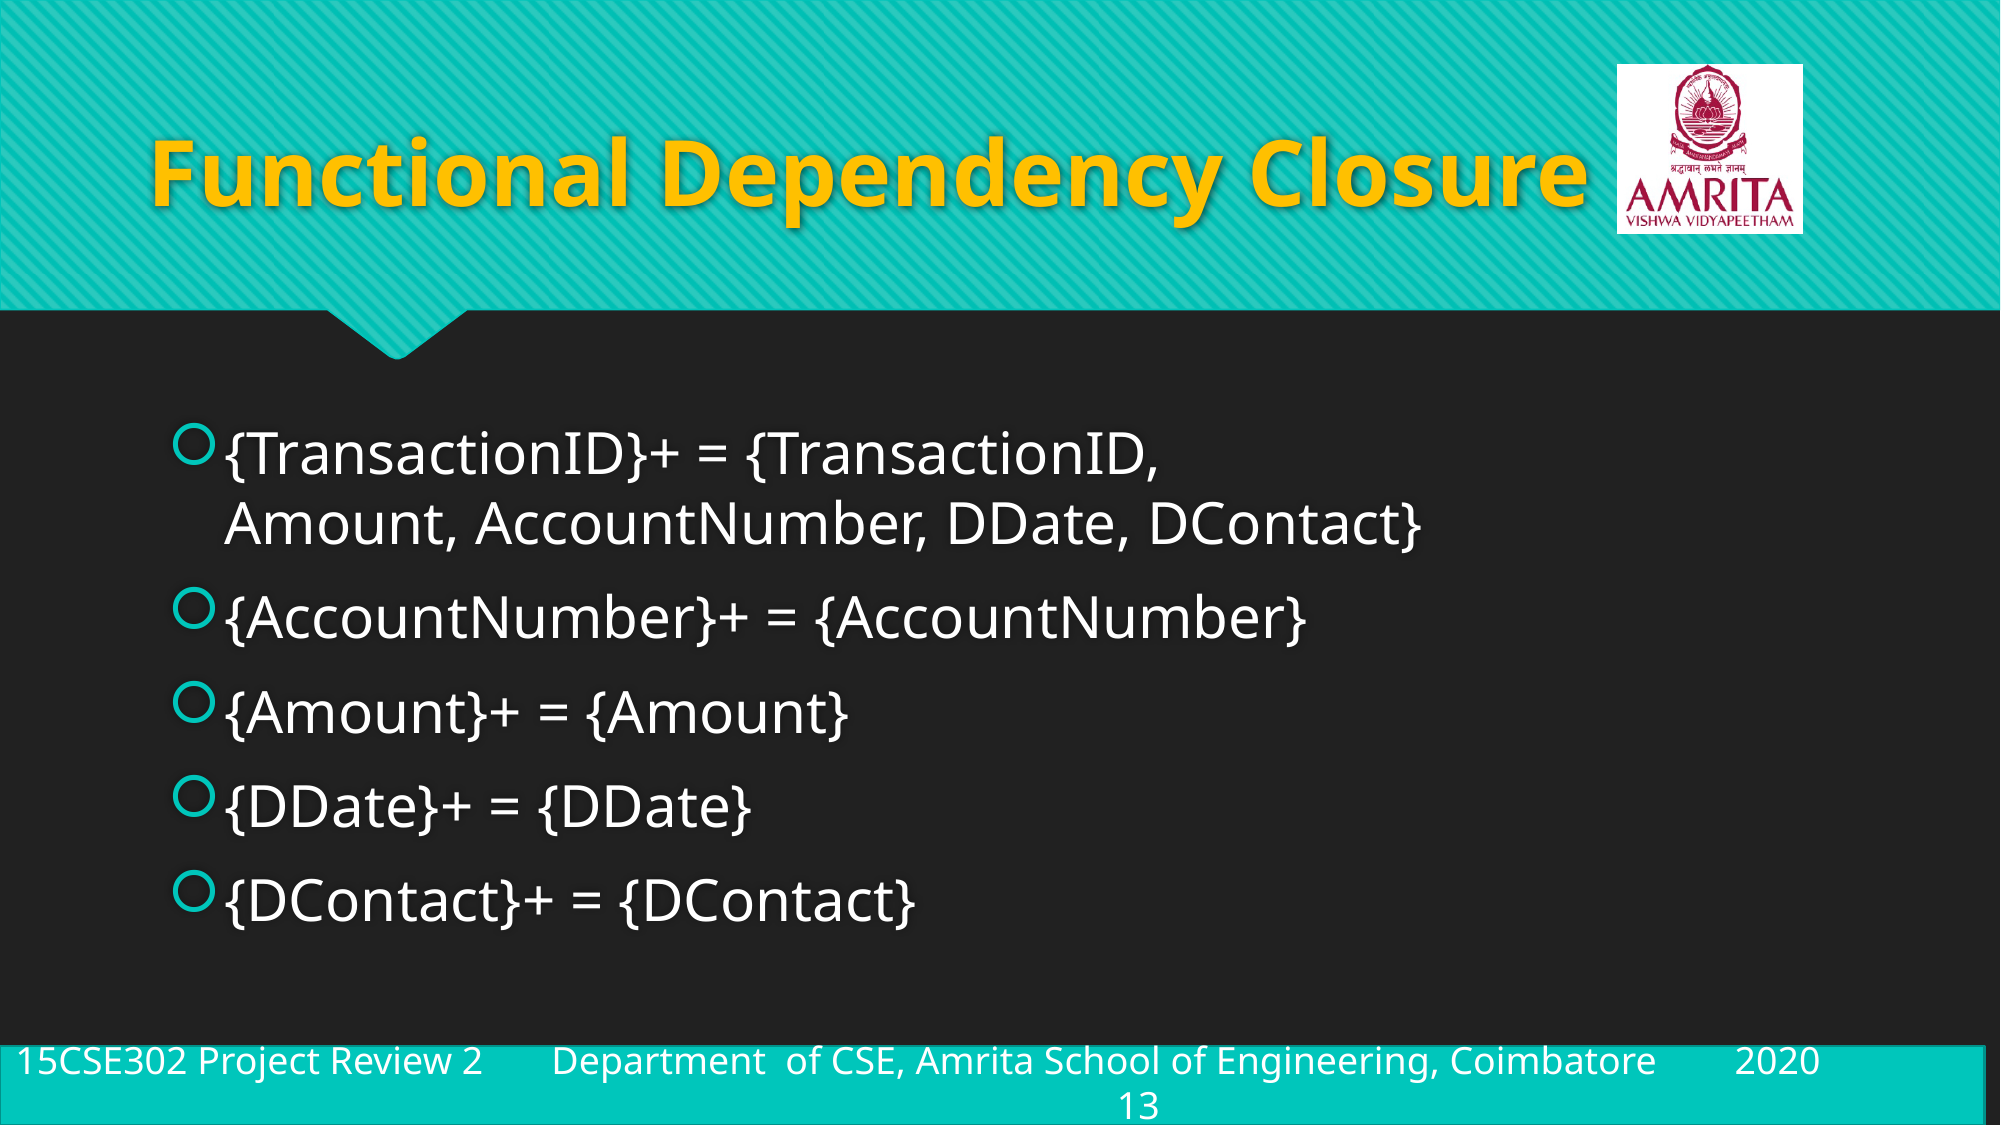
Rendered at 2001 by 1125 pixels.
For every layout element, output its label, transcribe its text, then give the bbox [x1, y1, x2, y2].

list {TransactionID}+ = {TransactionID, Amount, AccountNumber, DDate, DContact} {AccountNumber}+ = {AccountNumber} {Amount}+ = {Amount} {DDate}+ = {DDate} {DContact}+ = {DContact} [153, 435, 1885, 1032]
picture [1617, 64, 1803, 73]
title Functional Dependency Closure [132, 73, 1868, 233]
